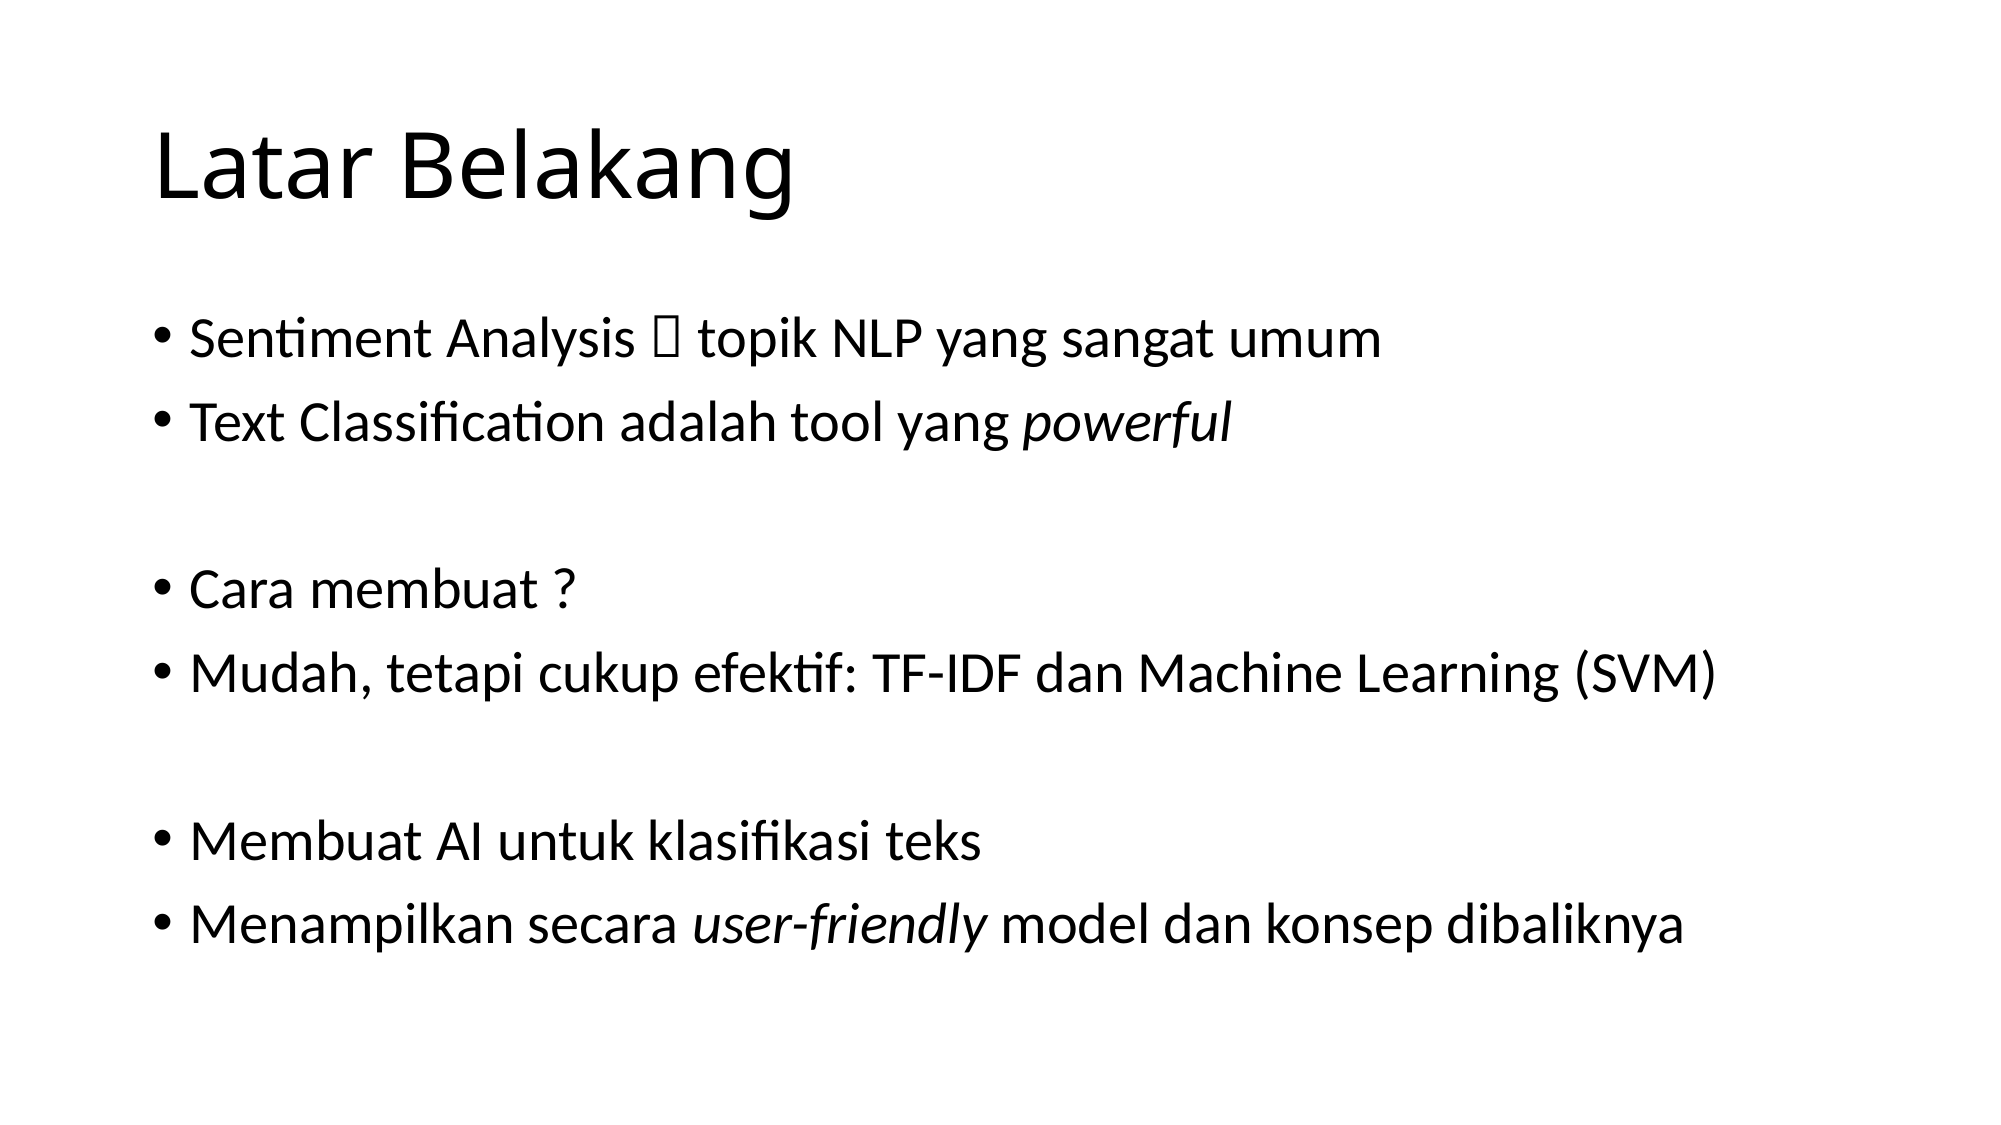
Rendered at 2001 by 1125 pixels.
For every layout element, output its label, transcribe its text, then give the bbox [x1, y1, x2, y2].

title Latar Belakang [137, 59, 1863, 278]
list Sentiment Analysis  topik NLP yang sangat umum Text Classification adalah tool yang powerful Cara membuat ? Mudah, tetapi cukup efektif: TF-IDF dan Machine Learning (SVM) Membuat AI untuk klasifikasi teks Menampilkan secara user-friendly model dan konsep dibaliknya [137, 299, 1863, 1022]
